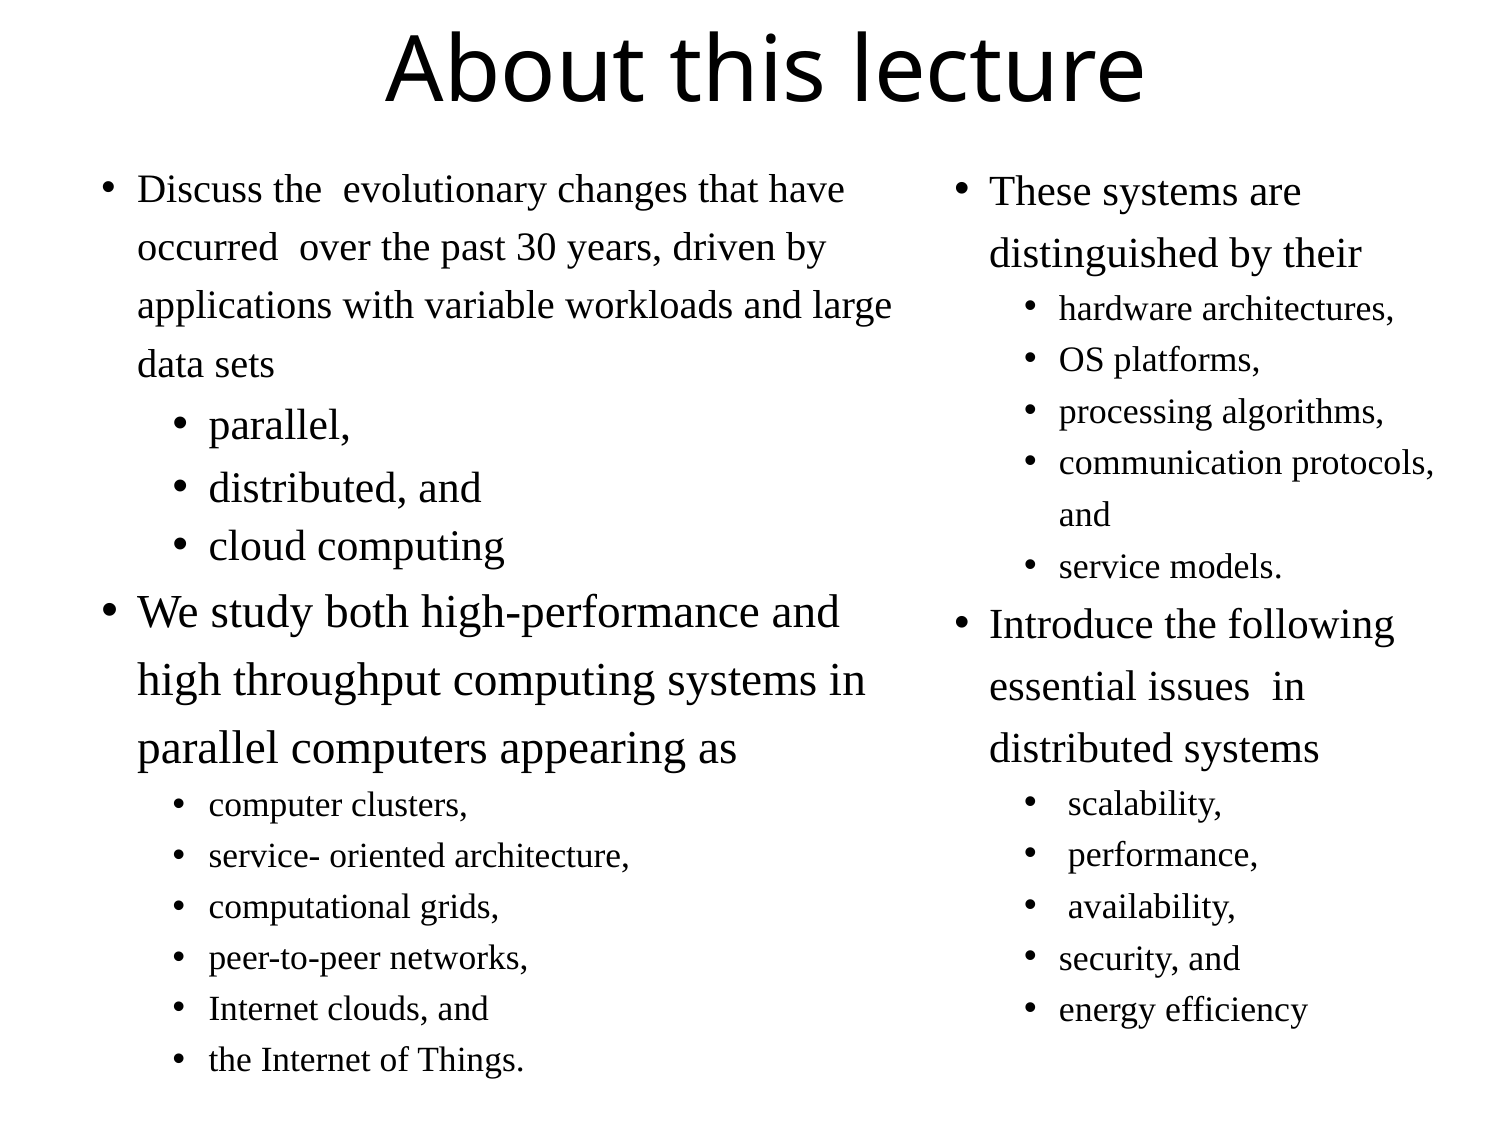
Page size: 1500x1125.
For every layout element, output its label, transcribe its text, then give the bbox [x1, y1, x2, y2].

list Discuss the evolutionary changes that have occurred over the past 30 years, driven by applications with variable workloads and large data sets parallel, distributed, and cloud computing We study both high-performance and high throughput computing systems in parallel computers appearing as computer clusters, service- oriented architecture, computational grids, peer-to-peer networks, Internet clouds, and the Internet of Things. [86, 144, 917, 1089]
text_box These systems are distinguished by their hardware architectures, OS platforms, processing algorithms, communication protocols, and service models. Introduce the following essential issues in distributed systems scalability, performance, availability, security, and energy efficiency [939, 144, 1455, 1051]
title About this lecture [120, 0, 1414, 145]
